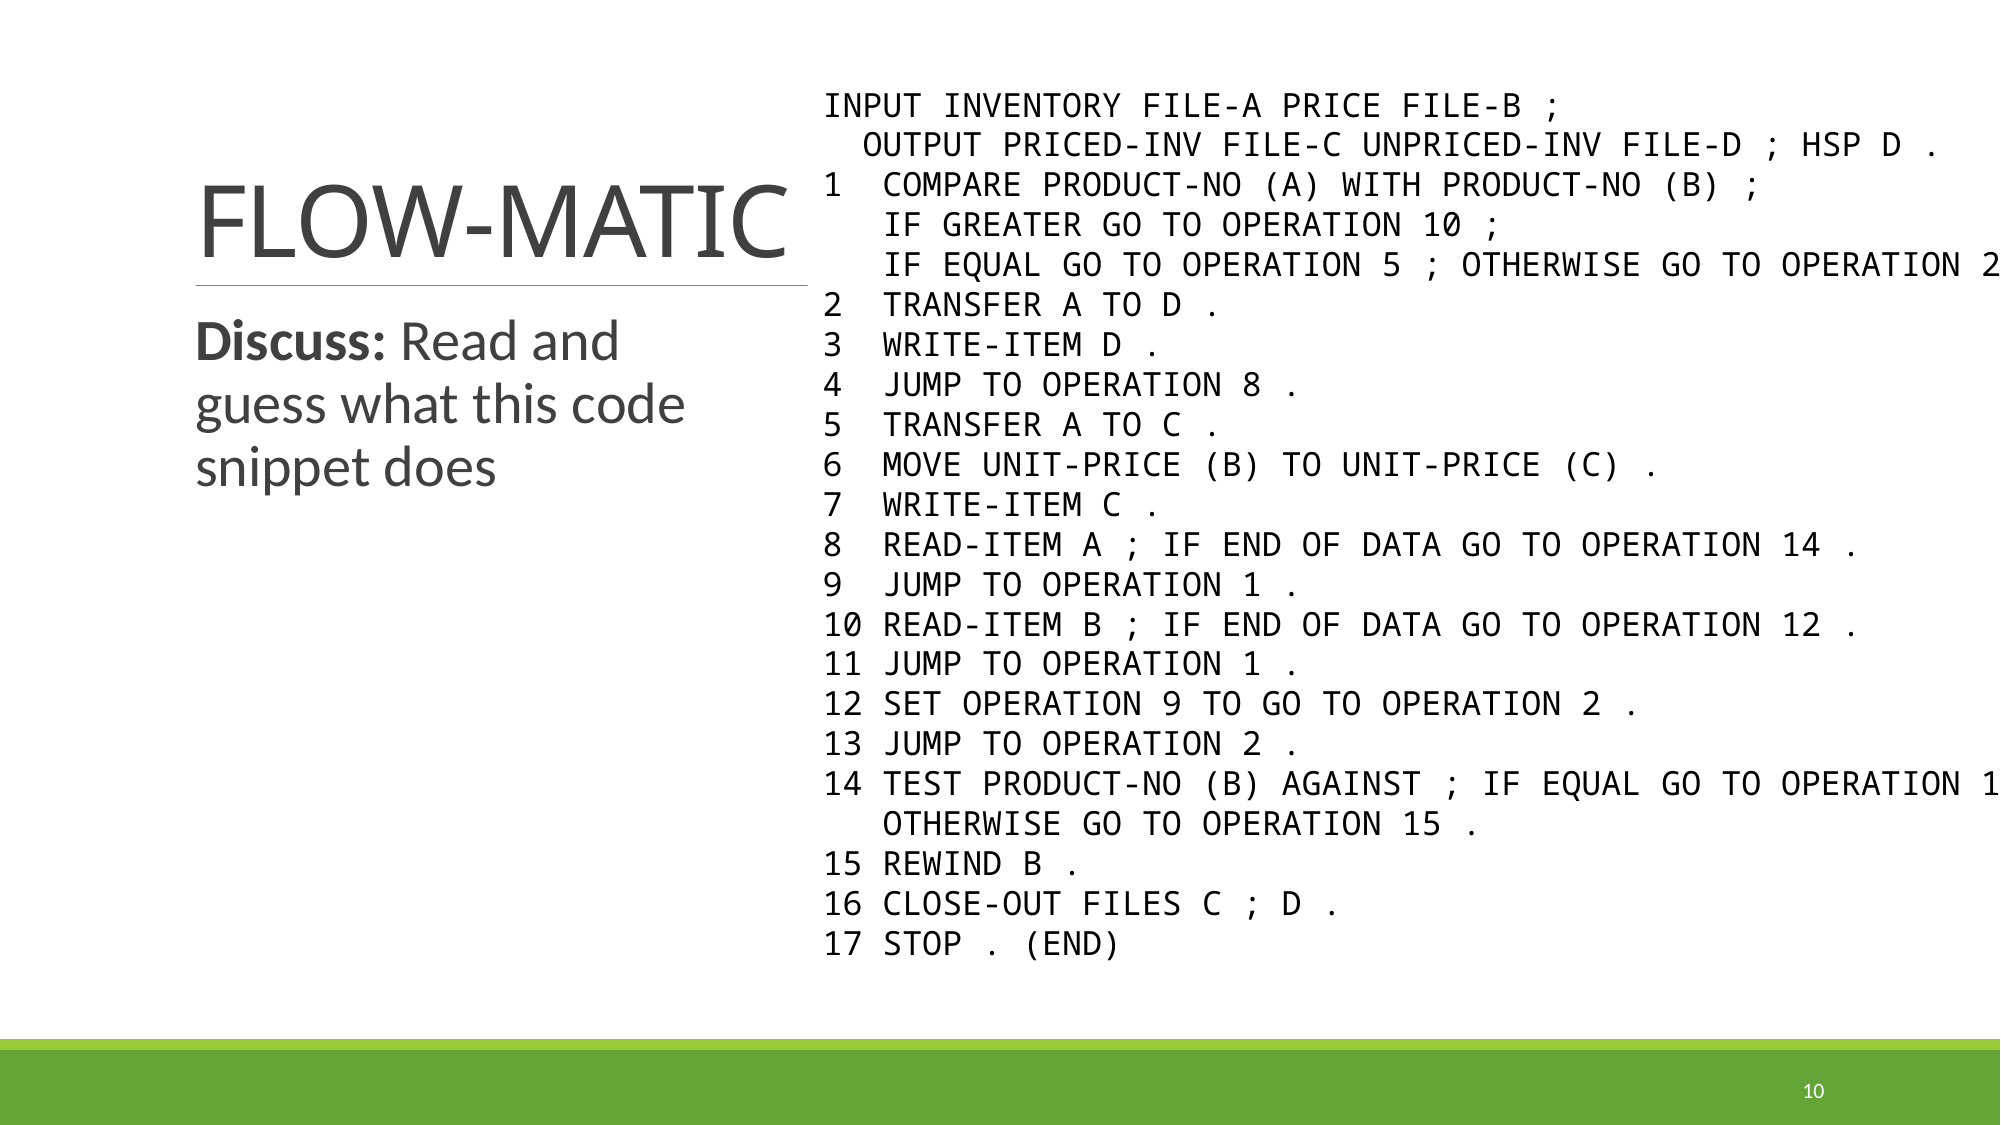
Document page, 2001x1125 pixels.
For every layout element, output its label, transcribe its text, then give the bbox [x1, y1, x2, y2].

title FLOW-MATIC [180, 47, 1830, 285]
list Discuss: Read and guess what this code snippet does [180, 302, 699, 963]
slide_number 10 [1624, 1059, 1840, 1120]
text_box INPUT INVENTORY FILE-A PRICE FILE-B ; OUTPUT PRICED-INV FILE-C UNPRICED-INV FILE-D ; HSP D . 1 COMPARE PRODUCT-NO (A) WITH PRODUCT-NO (B) ; IF GREATER GO TO OPERATION 10 ; IF EQUAL GO TO OPERATION 5 ; OTHERWISE GO TO OPERATION 2 . 2 TRANSFER A TO D . 3 WRITE-ITEM D . 4 JUMP TO OPERATION 8 . 5 TRANSFER A TO C . 6 MOVE UNIT-PRICE (B) TO UNIT-PRICE (C) . 7 WRITE-ITEM C . 8 READ-ITEM A ; IF END OF DATA GO TO OPERATION 14 . 9 JUMP TO OPERATION 1 . 10 READ-ITEM B ; IF END OF DATA GO TO OPERATION 12 . 11 JUMP TO OPERATION 1 . 12 SET OPERATION 9 TO GO TO OPERATION 2 . 13 JUMP TO OPERATION 2 . 14 TEST PRODUCT-NO (B) AGAINST ; IF EQUAL GO TO OPERATION 16 ; OTHERWISE GO TO OPERATION 15 . 15 REWIND B . 16 CLOSE-OUT FILES C ; D . 17 STOP . (END) [807, 76, 2000, 970]
